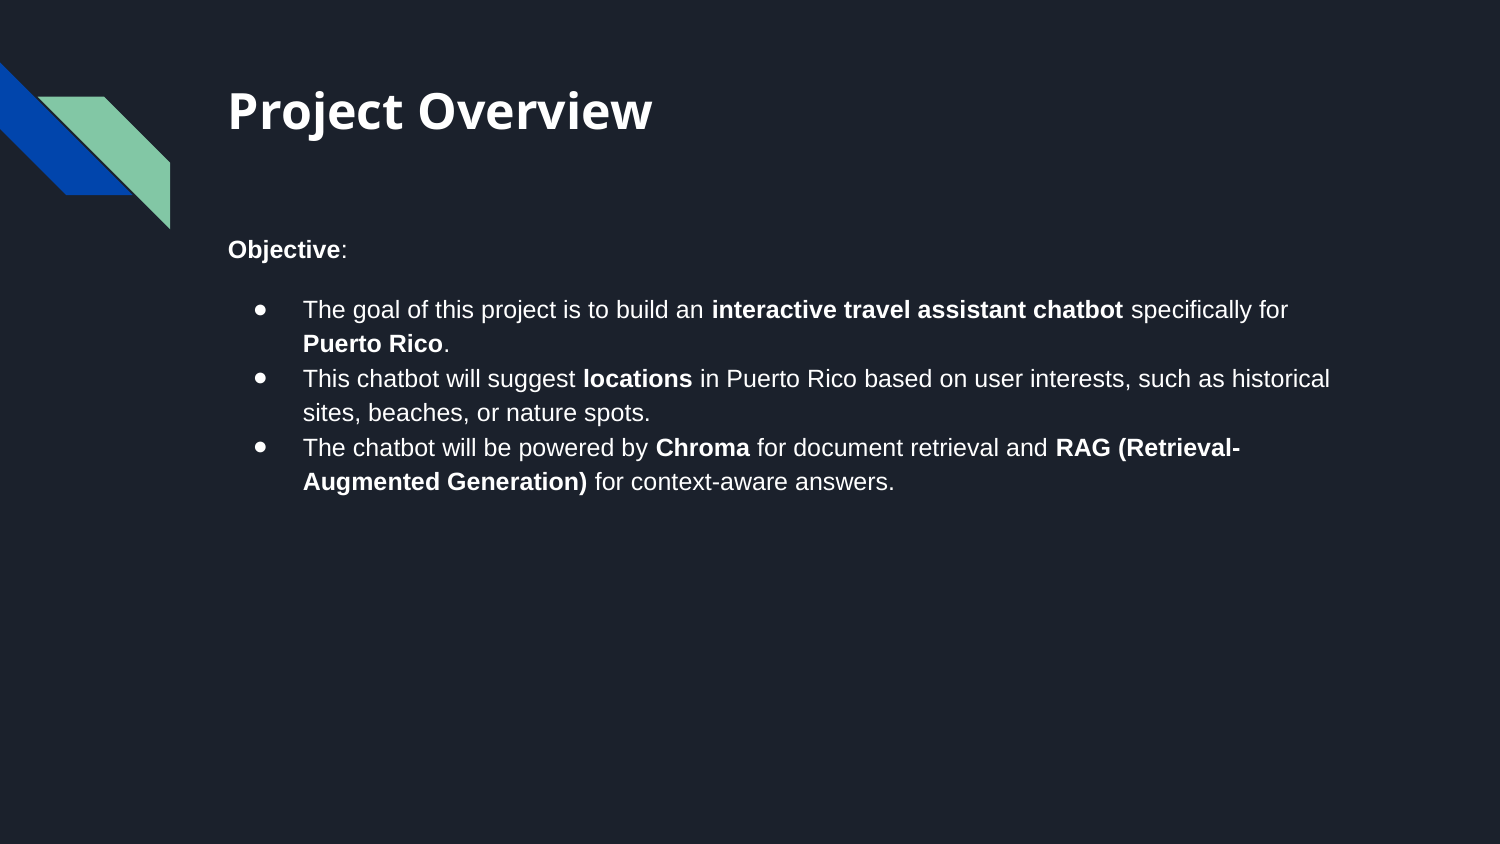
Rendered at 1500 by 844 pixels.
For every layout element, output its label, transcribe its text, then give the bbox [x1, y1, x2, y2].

title Project Overview [212, 64, 1368, 214]
list Objective: The goal of this project is to build an interactive travel assistant chatbot specifically for Puerto Rico. This chatbot will suggest locations in Puerto Rico based on user interests, such as historical sites, beaches, or nature spots. The chatbot will be powered by Chroma for document retrieval and RAG (Retrieval-Augmented Generation) for context-aware answers. [212, 214, 1368, 760]
